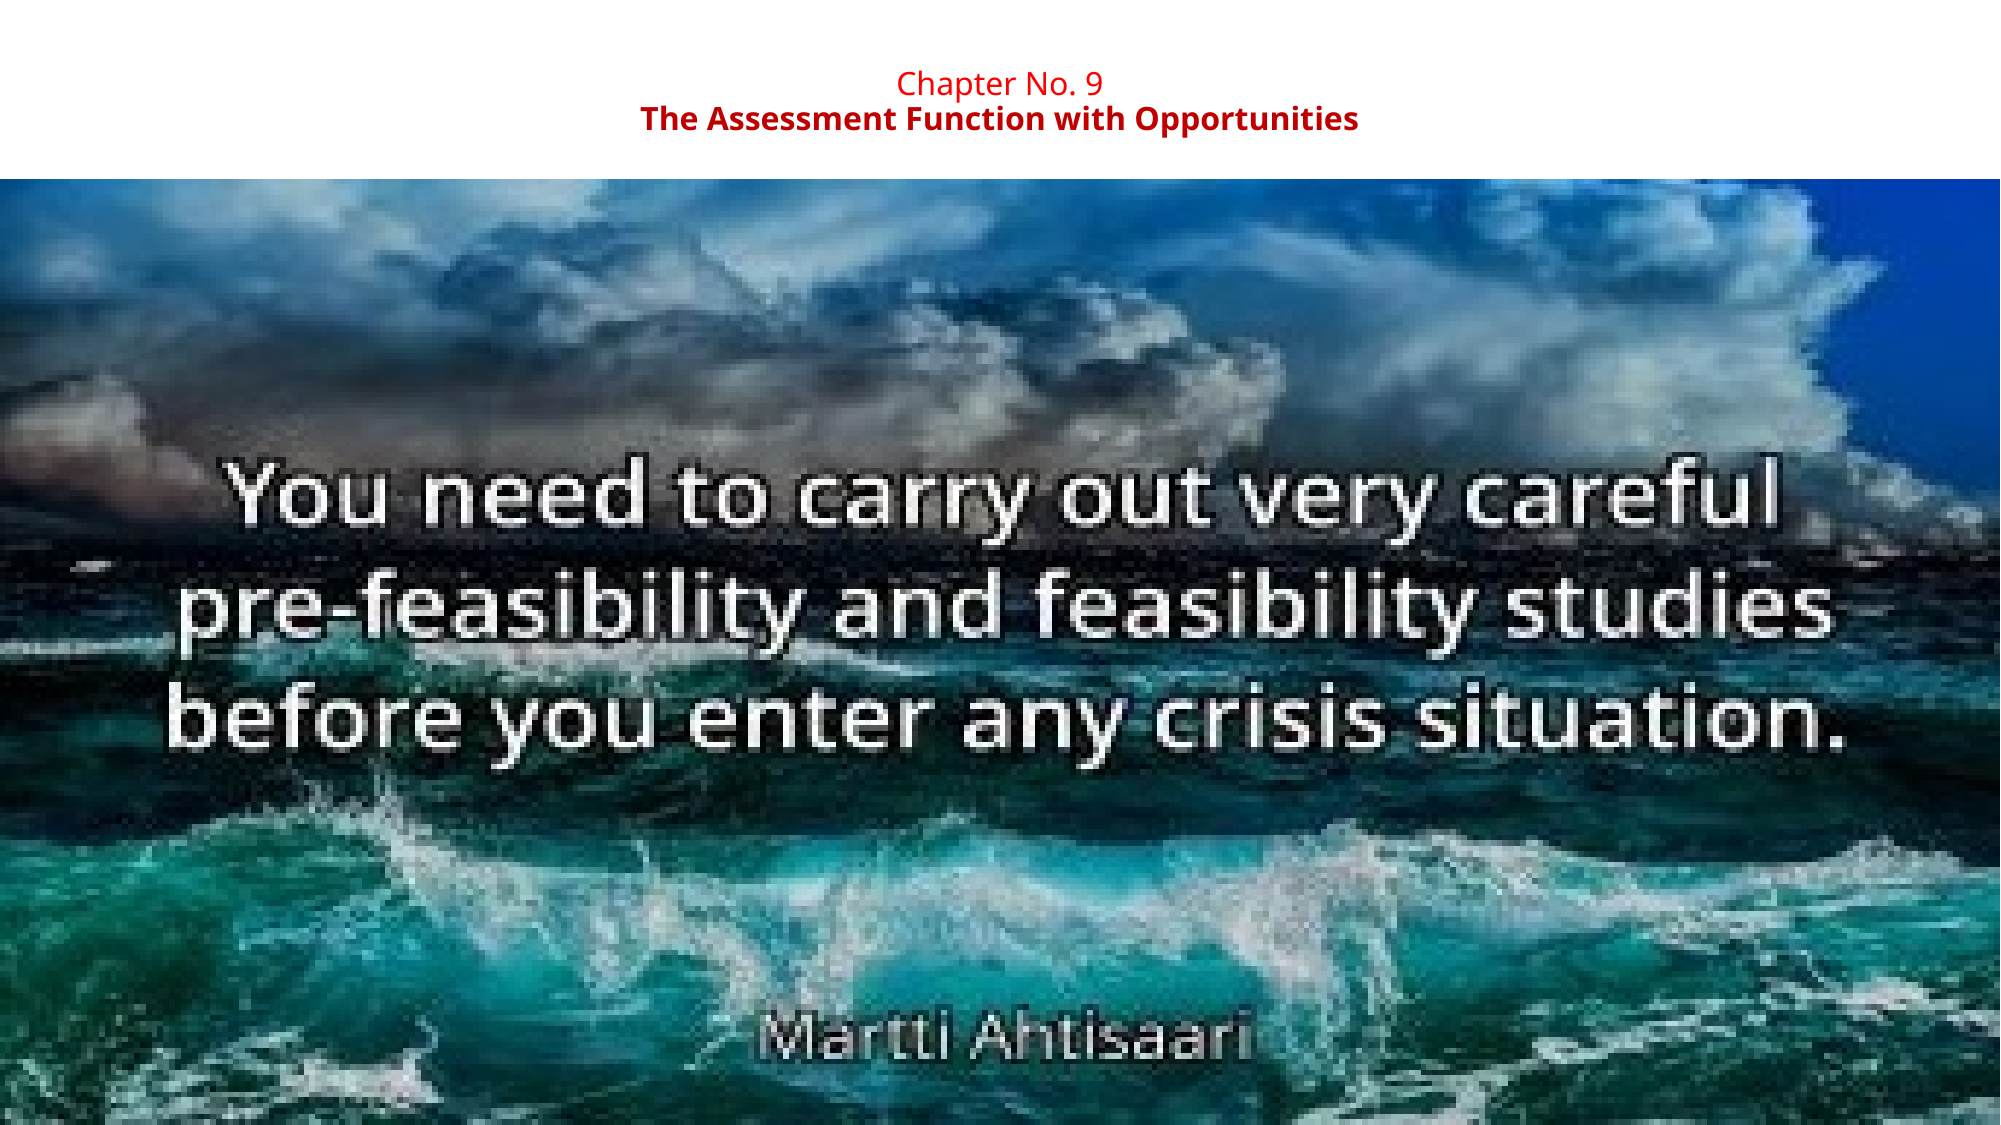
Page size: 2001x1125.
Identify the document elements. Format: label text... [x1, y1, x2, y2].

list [0, 179, 2000, 1125]
title Chapter No. 9 The Assessment Function with Opportunities [137, 59, 1863, 146]
